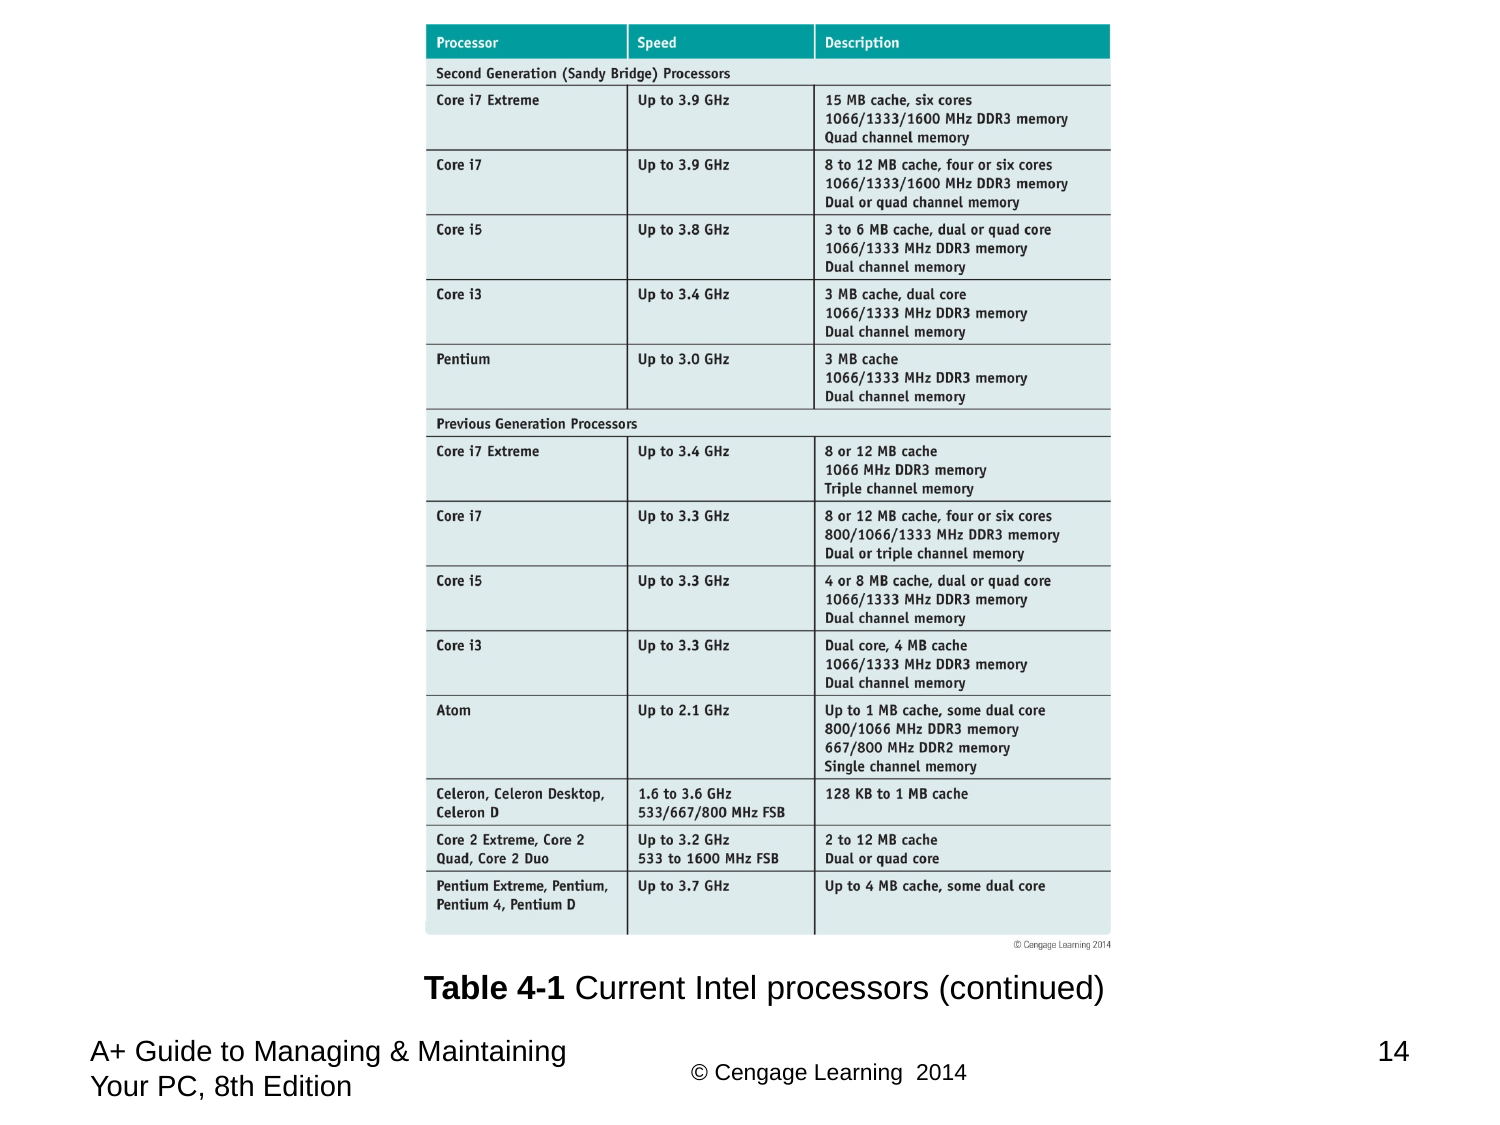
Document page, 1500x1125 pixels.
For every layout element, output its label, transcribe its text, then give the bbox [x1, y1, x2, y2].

picture [424, 24, 1111, 951]
text_box Table 4-1 Current Intel processors (continued) [409, 959, 1121, 1014]
slide_number 14 [1074, 1024, 1426, 1103]
footer A+ Guide to Managing & Maintaining Your PC, 8th Edition [74, 1024, 626, 1103]
